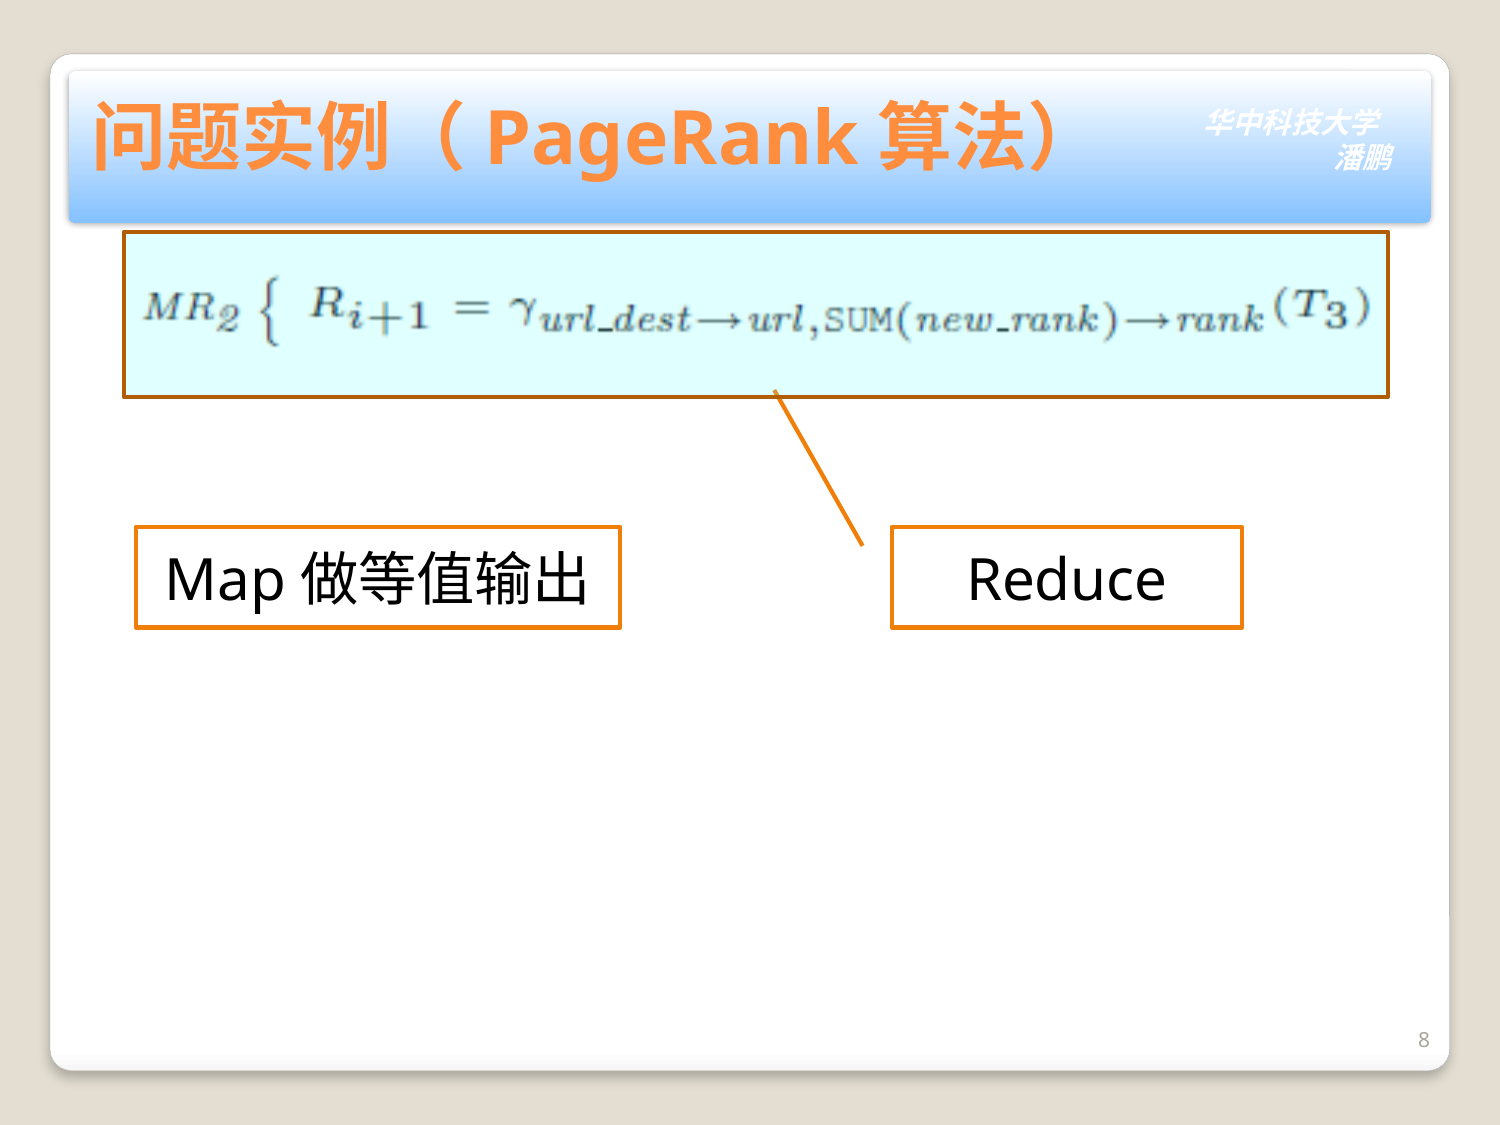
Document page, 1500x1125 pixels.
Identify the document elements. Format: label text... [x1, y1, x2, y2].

text_box [122, 230, 1390, 399]
slide_number 8 [1369, 1002, 1445, 1063]
title 问题实例（PageRank算法） [76, 78, 1420, 188]
text_box Reduce [776, 399, 865, 547]
picture [135, 266, 1391, 374]
text_box Reduce [890, 525, 1244, 630]
text_box Map做等值输出 [134, 525, 622, 630]
